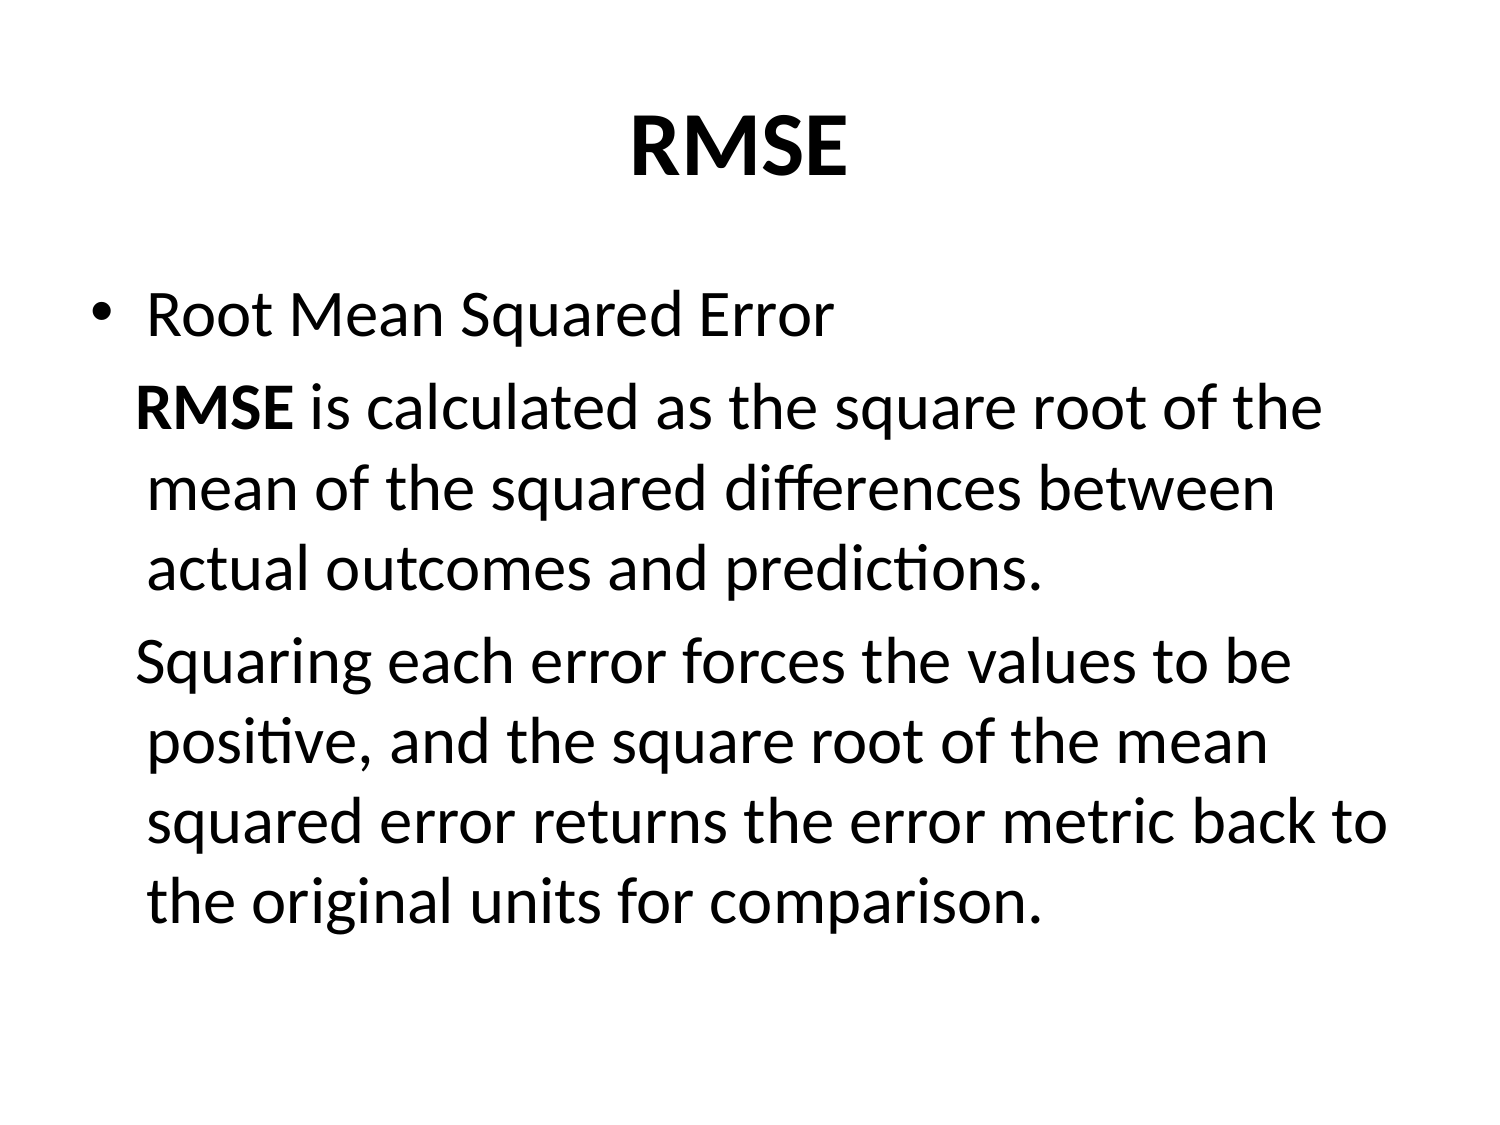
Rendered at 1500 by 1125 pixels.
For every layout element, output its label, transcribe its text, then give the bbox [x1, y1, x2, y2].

list Root Mean Squared Error RMSE is calculated as the square root of the mean of the squared differences between actual outcomes and predictions. Squaring each error forces the values to be positive, and the square root of the mean squared error returns the error metric back to the original units for comparison. [75, 262, 1425, 1005]
title RMSE [75, 45, 1425, 233]
